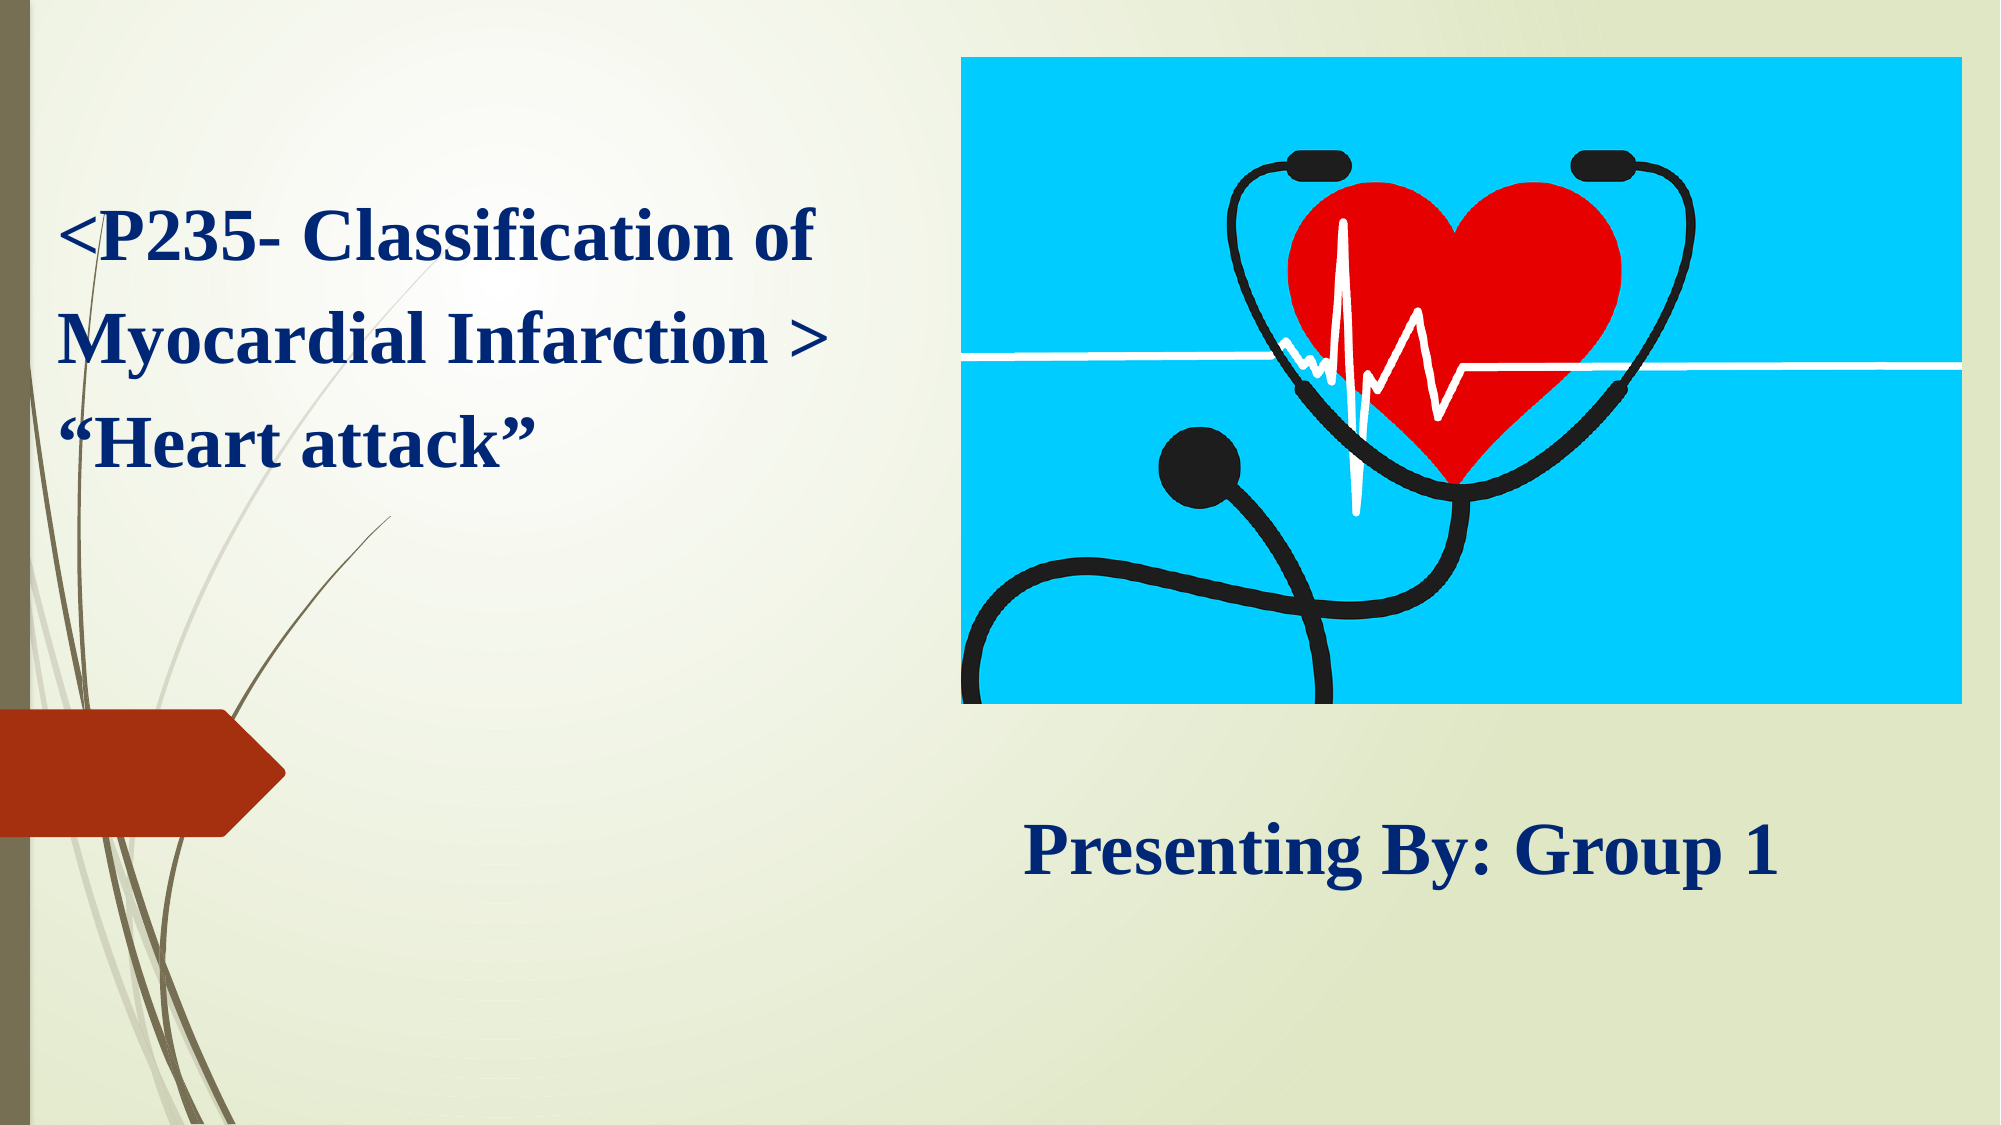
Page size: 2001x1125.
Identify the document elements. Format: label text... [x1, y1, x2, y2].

text_box <P235- Classification of Myocardial Infarction > “Heart attack” [42, 164, 929, 593]
picture [961, 150, 1962, 705]
subtitle Presenting By: Group 1 [452, 792, 1915, 977]
title [107, 89, 960, 711]
